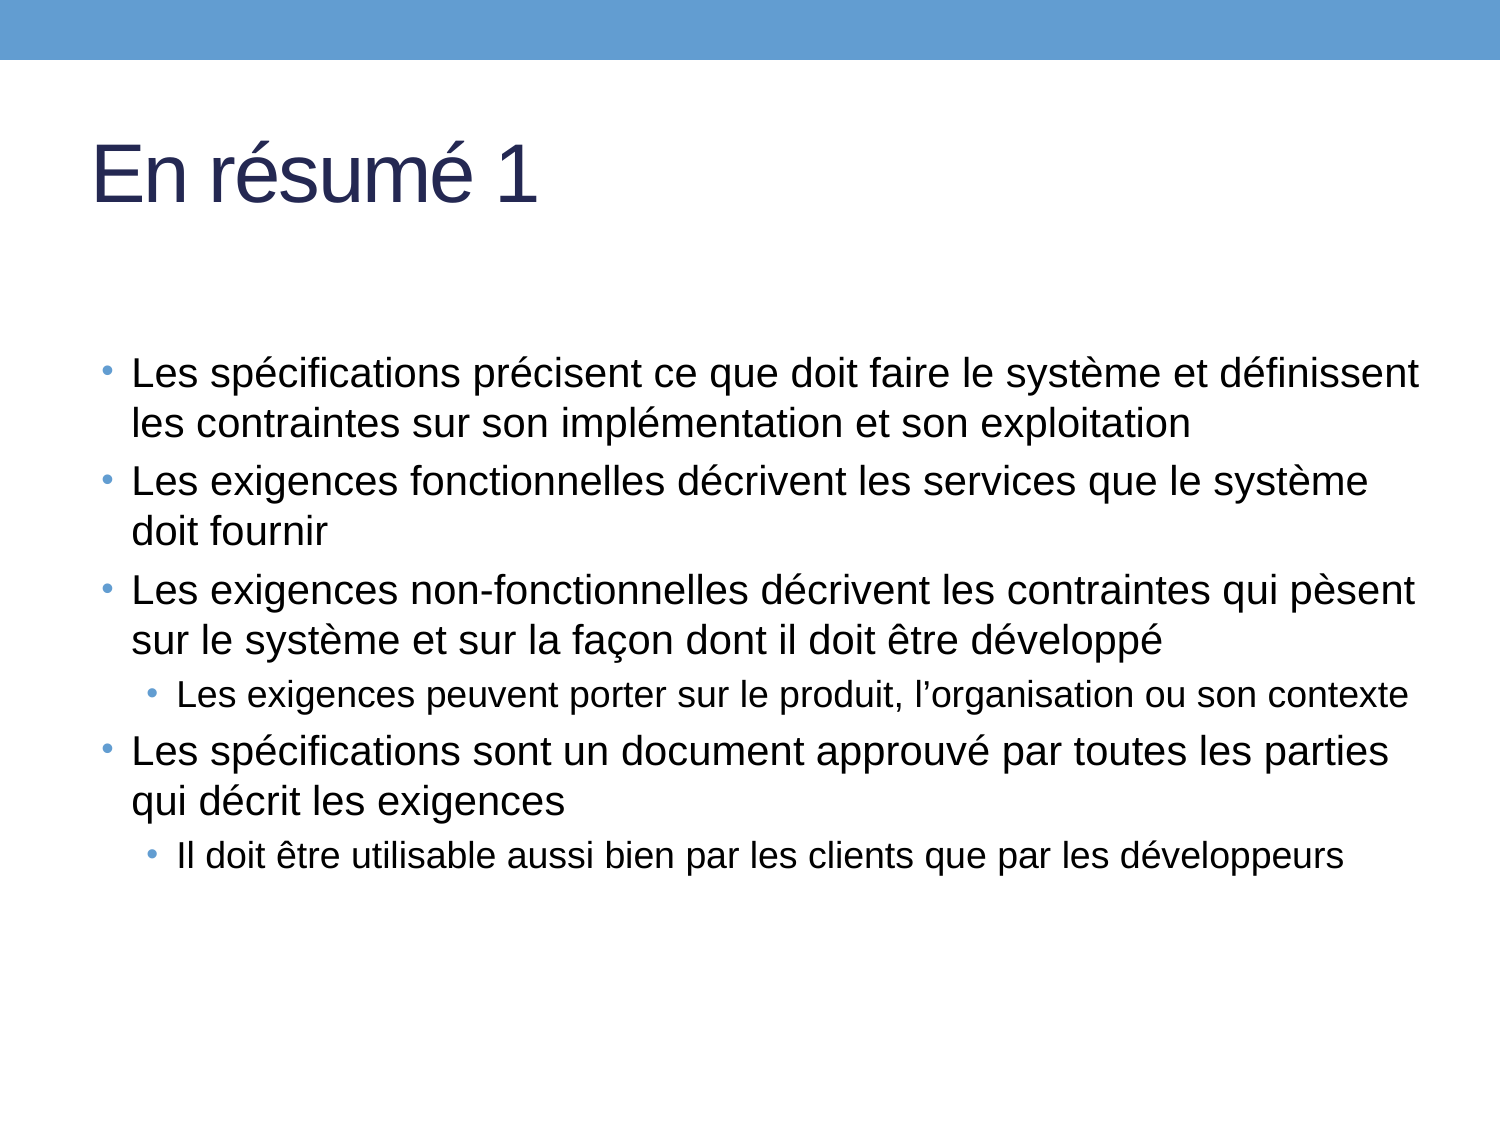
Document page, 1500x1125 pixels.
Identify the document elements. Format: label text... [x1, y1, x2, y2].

title En résumé 1 [75, 87, 1425, 250]
list Les spécifications précisent ce que doit faire le système et définissent les contraintes sur son implémentation et son exploitation Les exigences fonctionnelles décrivent les services que le système doit fournir Les exigences non-fonctionnelles décrivent les contraintes qui pèsent sur le système et sur la façon dont il doit être développé Les exigences peuvent porter sur le produit, l’organisation ou son contexte Les spécifications sont un document approuvé par toutes les parties qui décrit les exigences Il doit être utilisable aussi bien par les clients que par les développeurs [41, 338, 1449, 946]
